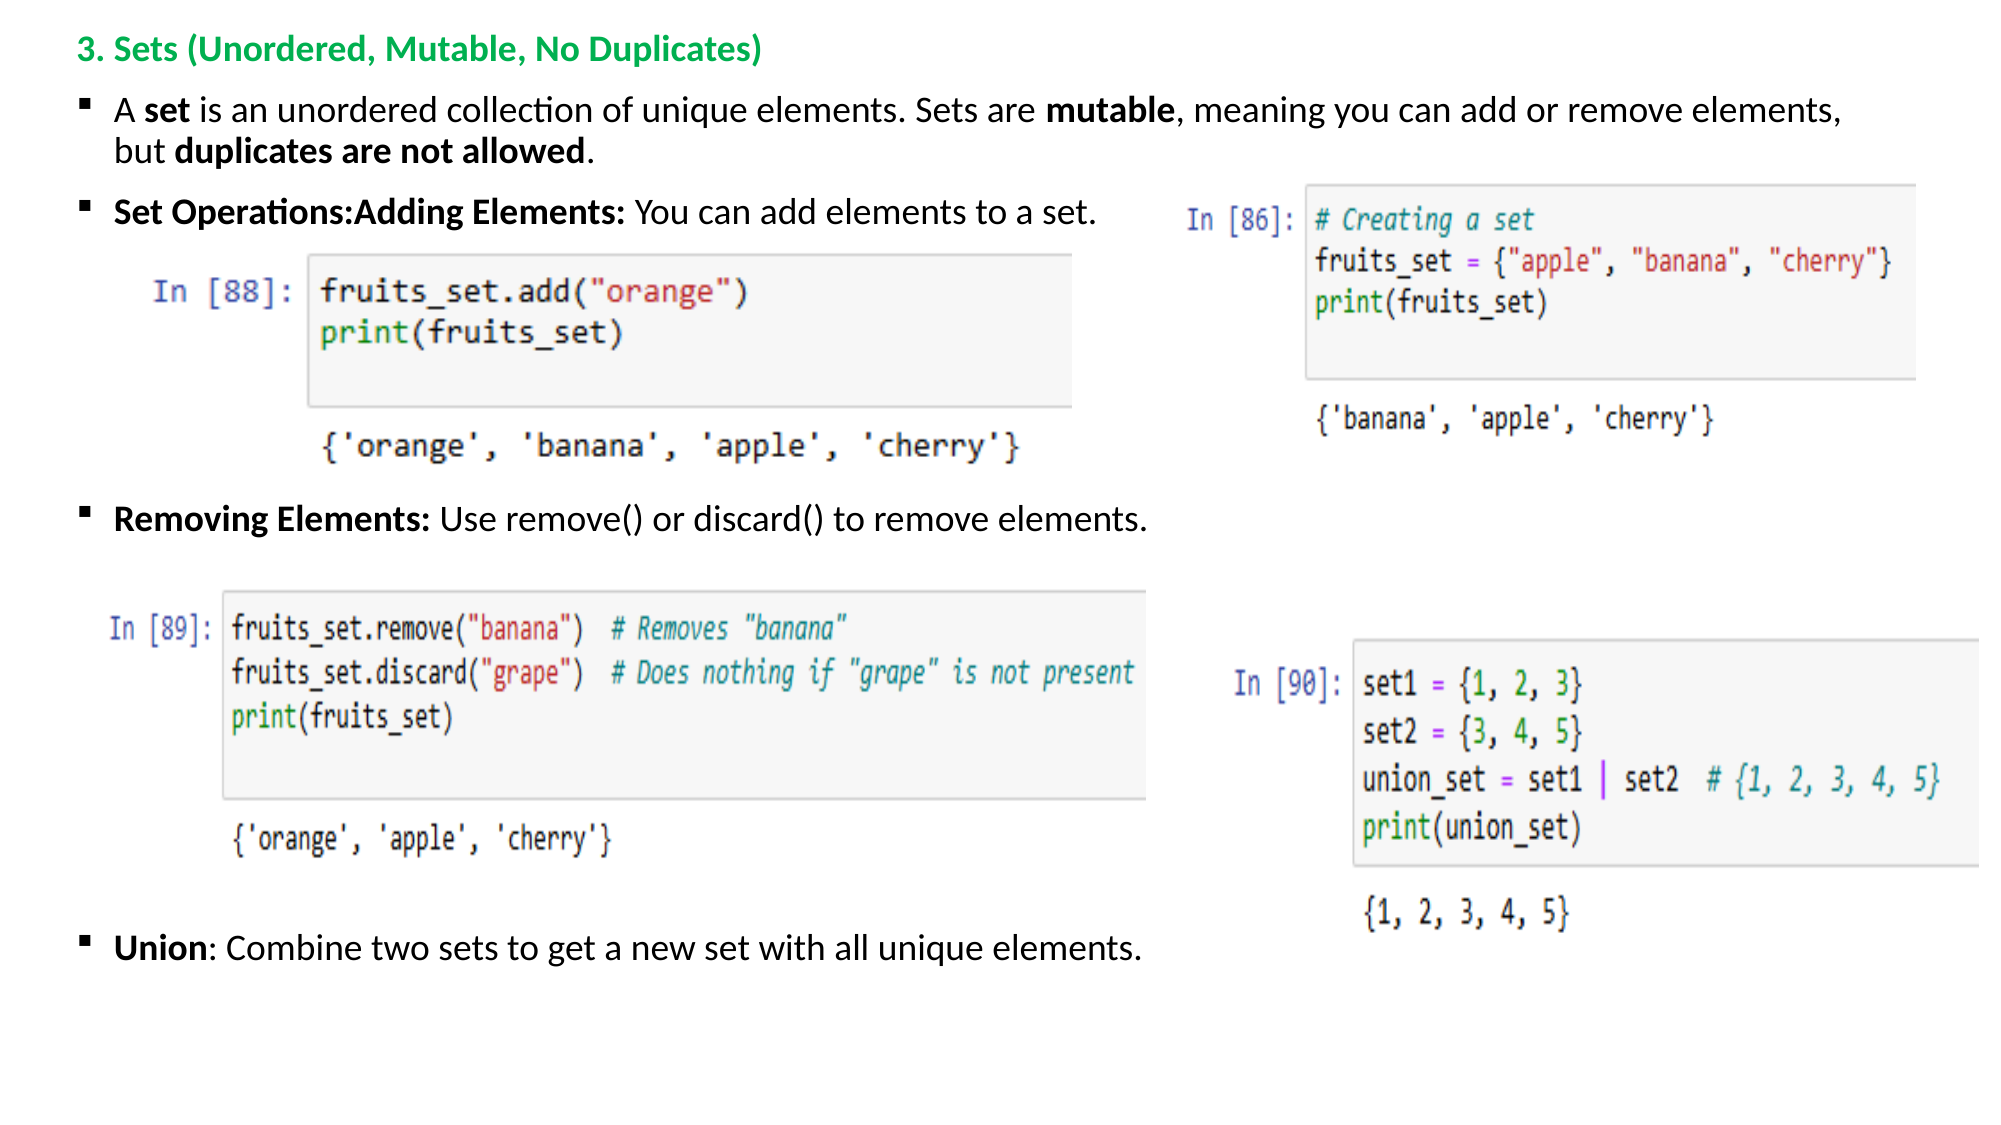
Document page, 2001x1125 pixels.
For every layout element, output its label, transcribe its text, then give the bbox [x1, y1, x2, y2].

list 3. Sets (Unordered, Mutable, No Duplicates) A set is an unordered collection of unique elements. Sets are mutable, meaning you can add or remove elements, but duplicates are not allowed. Set Operations:Adding Elements: You can add elements to a set. Removing Elements: Use remove() or discard() to remove elements. Union: Combine two sets to get a new set with all unique elements. [61, 21, 1916, 1074]
picture [1208, 634, 1979, 964]
picture [1168, 175, 1916, 461]
picture [126, 235, 1072, 498]
picture [83, 578, 1146, 884]
